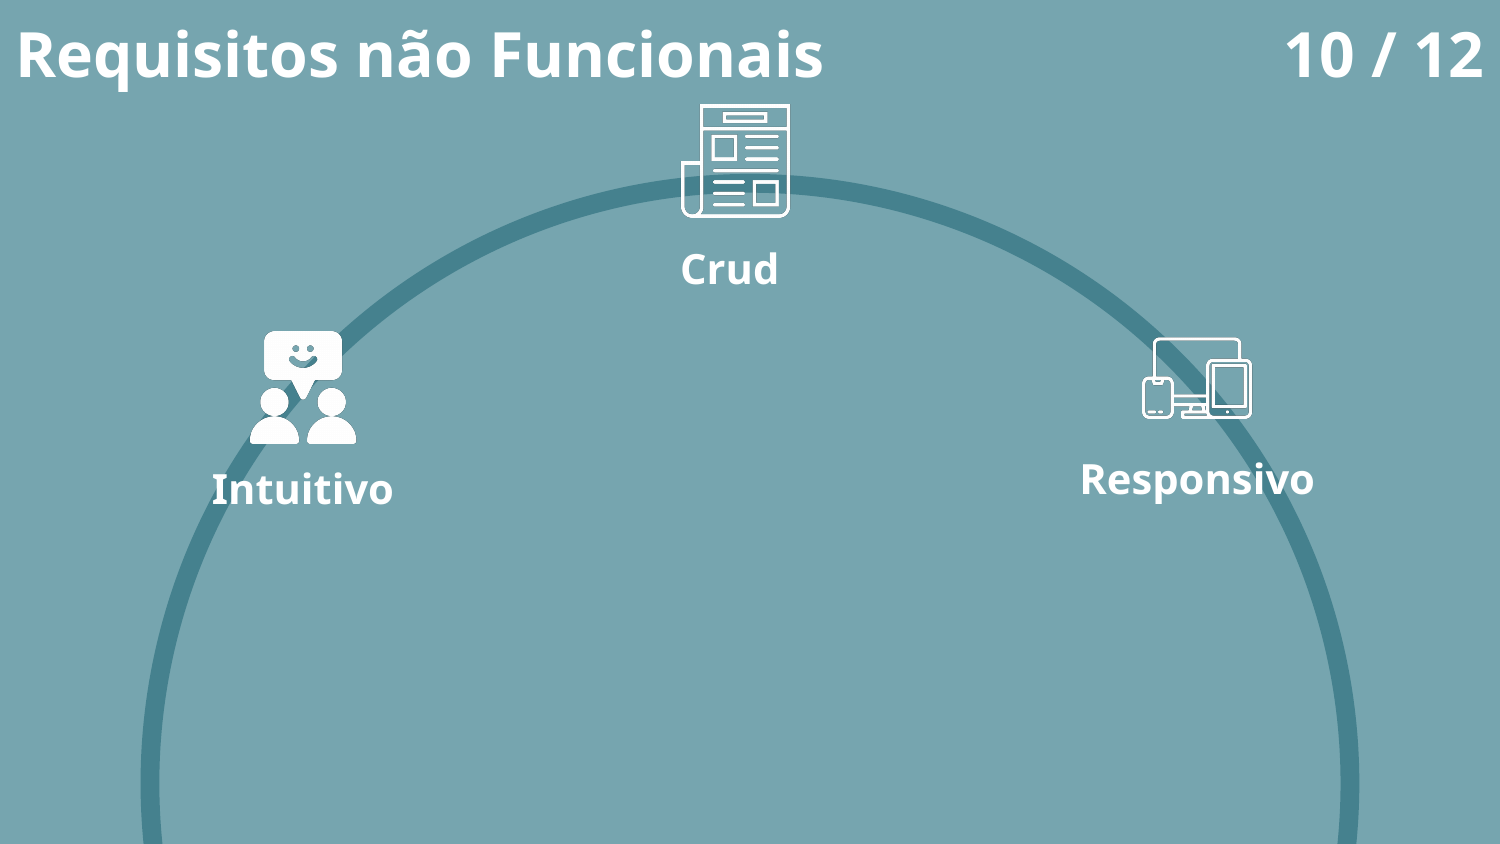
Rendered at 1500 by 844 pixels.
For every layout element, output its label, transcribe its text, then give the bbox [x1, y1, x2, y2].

text_box Crud [573, 227, 897, 293]
picture [1140, 321, 1254, 435]
text_box Requisitos não Funcionais [0, 0, 1209, 95]
text_box [149, 185, 1350, 844]
text_box Responsivo [1035, 438, 1359, 503]
picture [246, 331, 360, 445]
text_box Intuitivo [141, 447, 465, 513]
picture [678, 104, 792, 218]
text_box 10 / 12 [1209, 0, 1500, 105]
